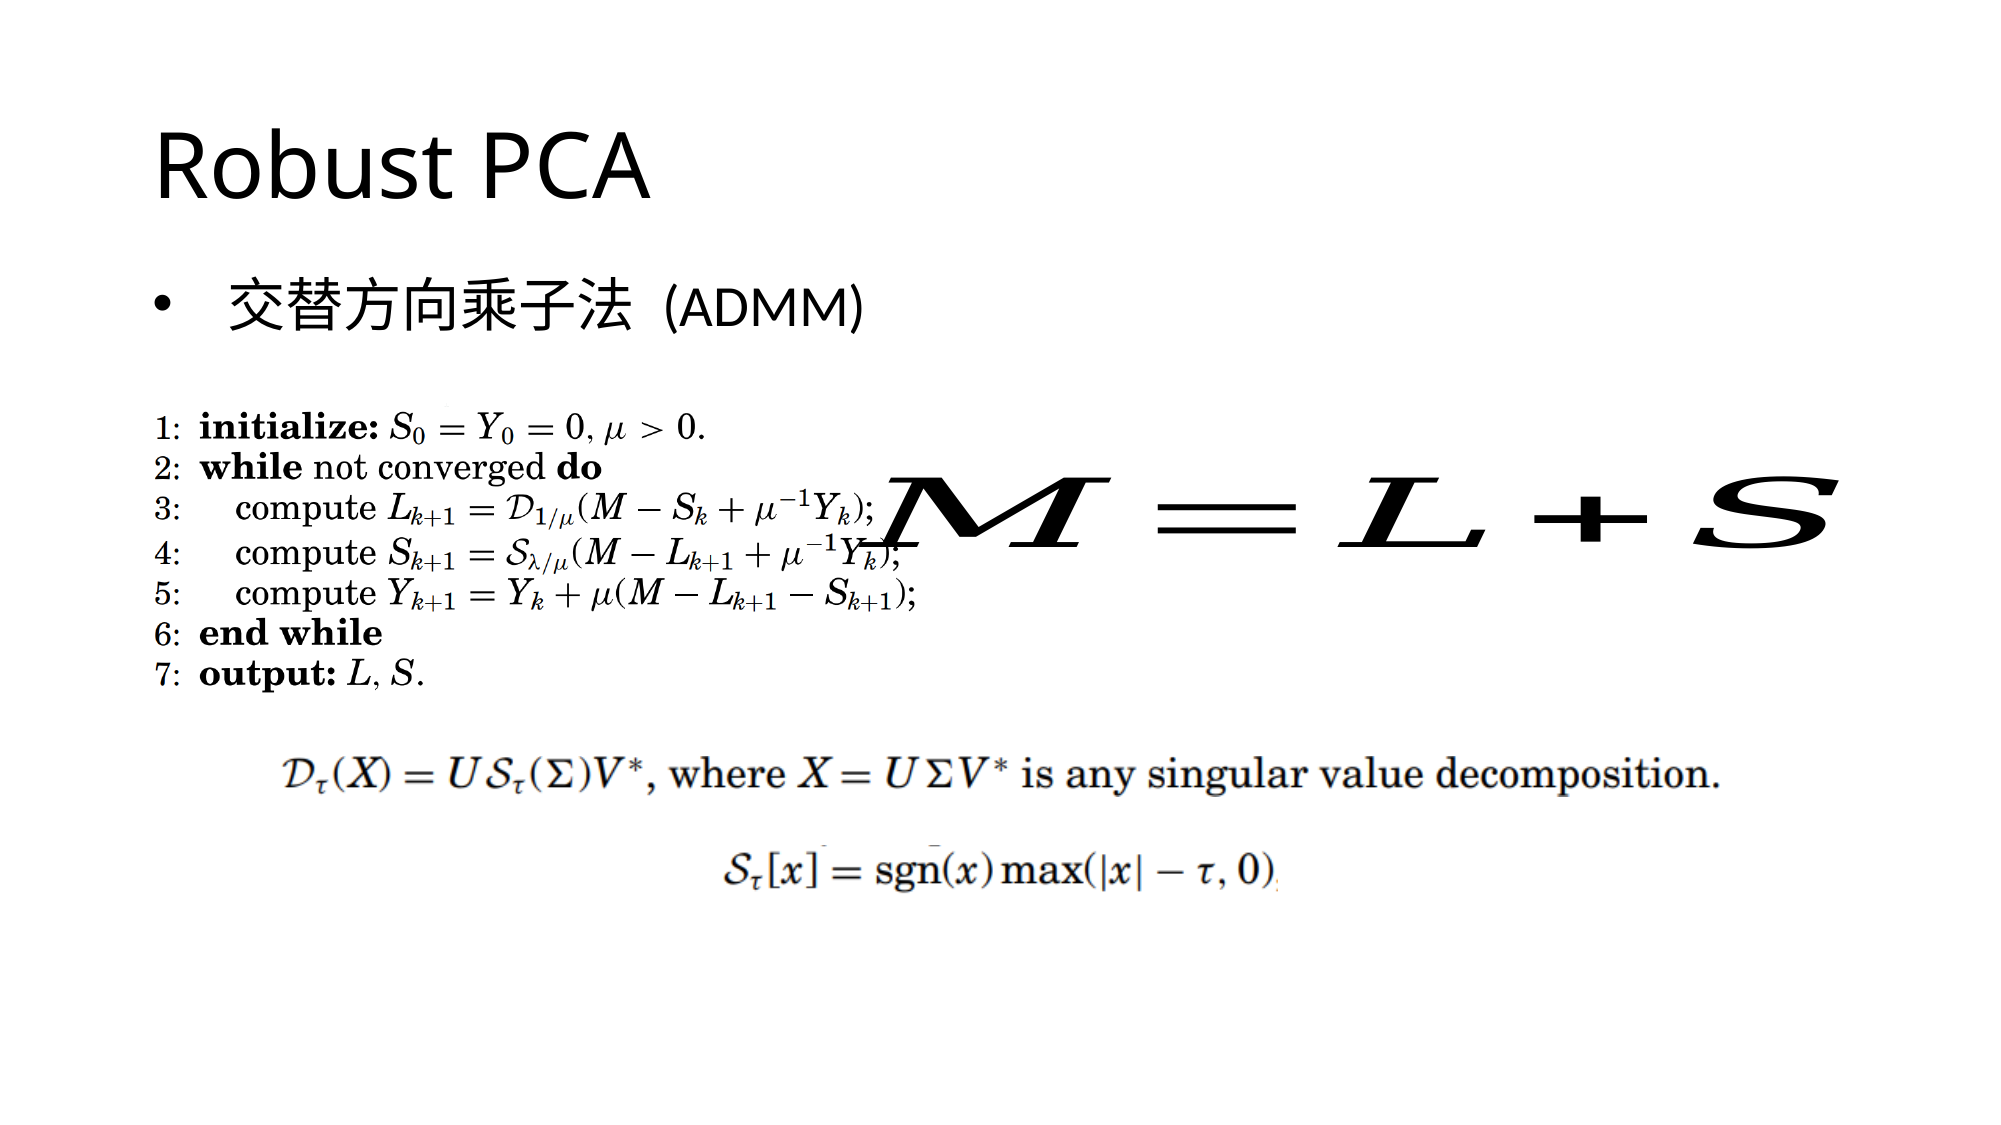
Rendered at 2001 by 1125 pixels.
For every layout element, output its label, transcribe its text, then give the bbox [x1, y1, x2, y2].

text_box 交替方向乘子法 (ADMM) [137, 260, 931, 346]
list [137, 403, 931, 708]
picture [277, 756, 1723, 797]
title Robust PCA [137, 59, 1863, 278]
picture [722, 845, 1278, 898]
